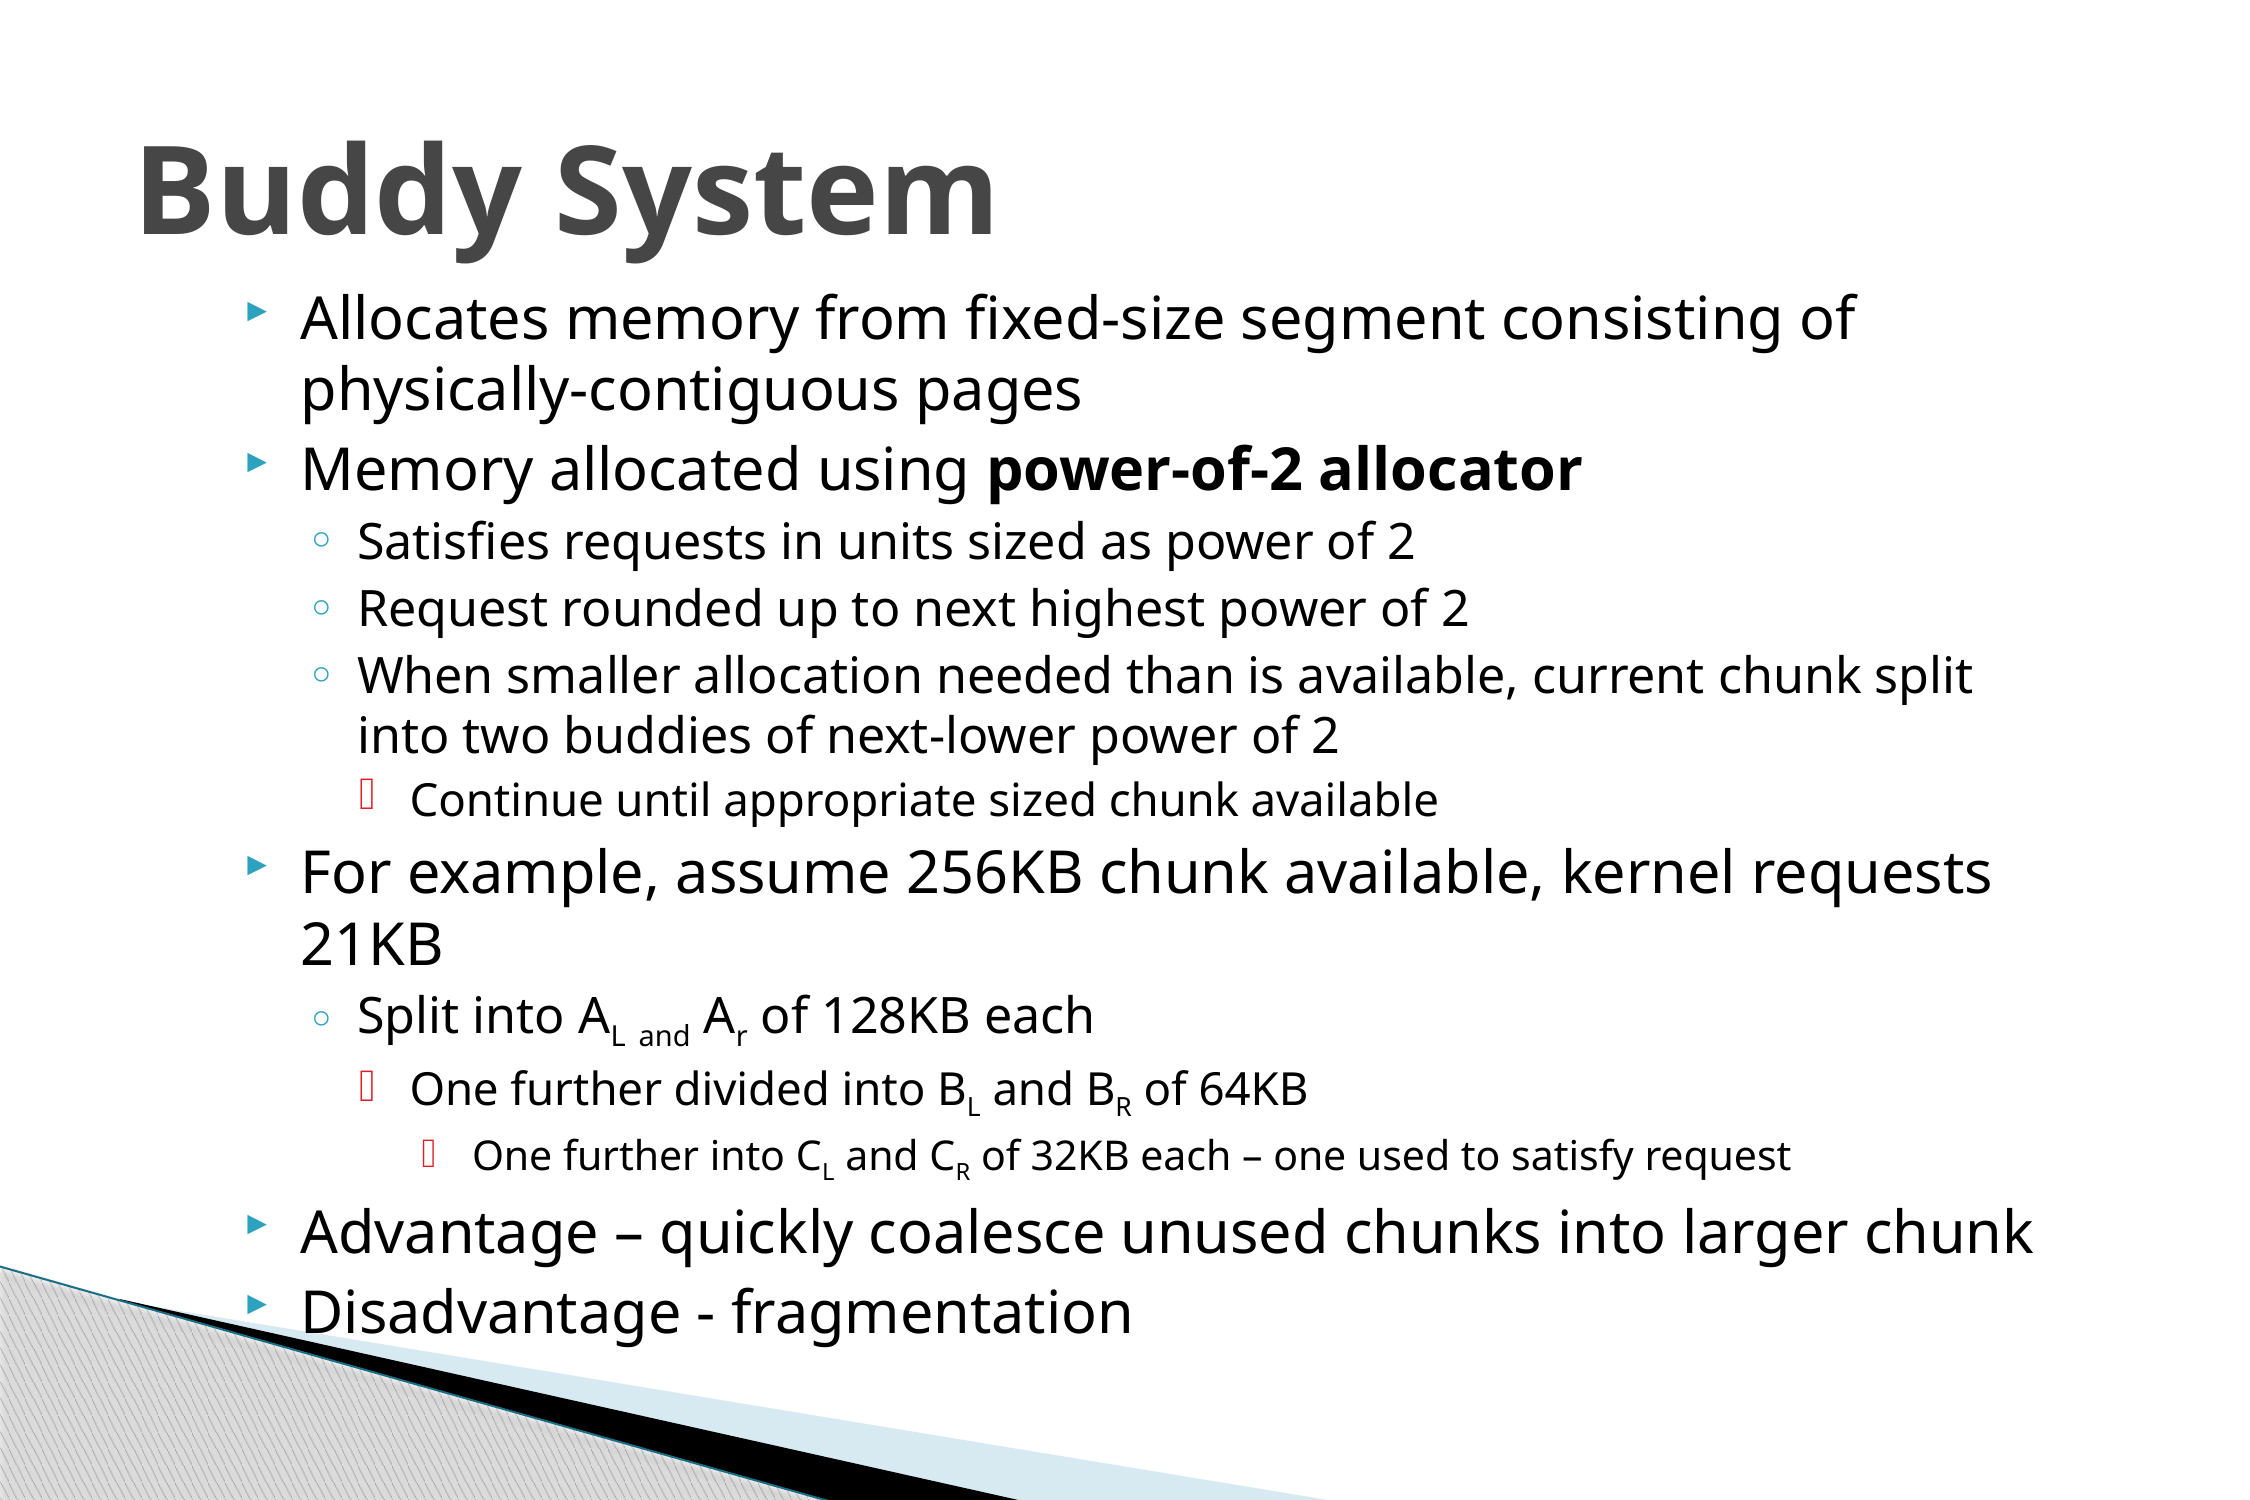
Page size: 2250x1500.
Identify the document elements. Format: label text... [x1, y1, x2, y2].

list Allocates memory from fixed-size segment consisting of physically-contiguous pages Memory allocated using power-of-2 allocator Satisfies requests in units sized as power of 2 Request rounded up to next highest power of 2 When smaller allocation needed than is available, current chunk split into two buddies of next-lower power of 2 Continue until appropriate sized chunk available For example, assume 256KB chunk available, kernel requests 21KB Split into AL and Ar of 128KB each One further divided into BL and BR of 64KB One further into CL and CR of 32KB each – one used to satisfy request Advantage – quickly coalesce unused chunks into larger chunk Disadvantage - fragmentation [198, 269, 2102, 1371]
title Buddy System [112, 60, 2138, 310]
